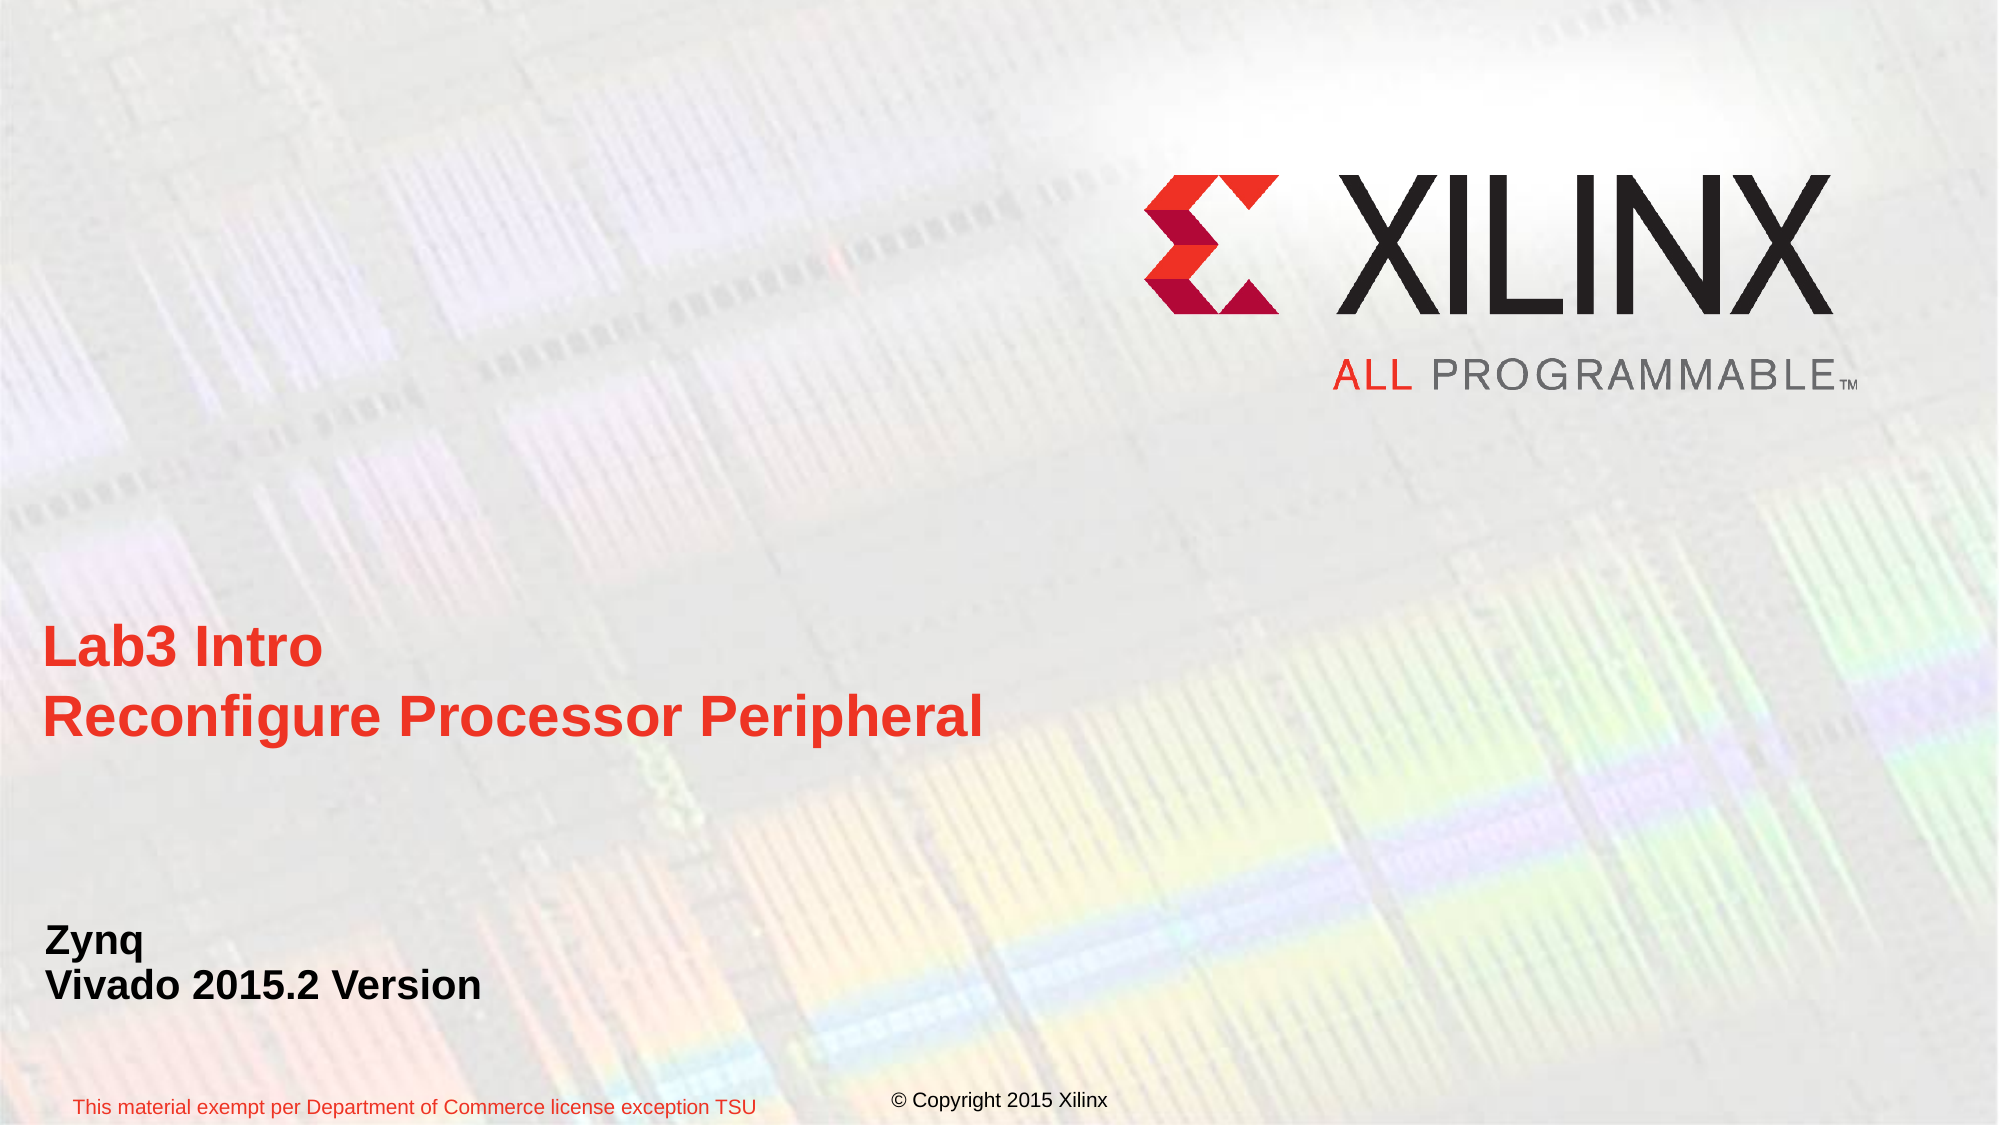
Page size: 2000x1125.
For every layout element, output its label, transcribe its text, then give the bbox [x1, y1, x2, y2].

title Lab3 Intro Reconfigure Processor Peripheral [27, 600, 1193, 784]
footer © Copyright 2015 Xilinx [683, 1079, 1317, 1120]
picture [0, 0, 2000, 1125]
subtitle Zynq Vivado 2015.2 Version [29, 907, 1118, 1020]
